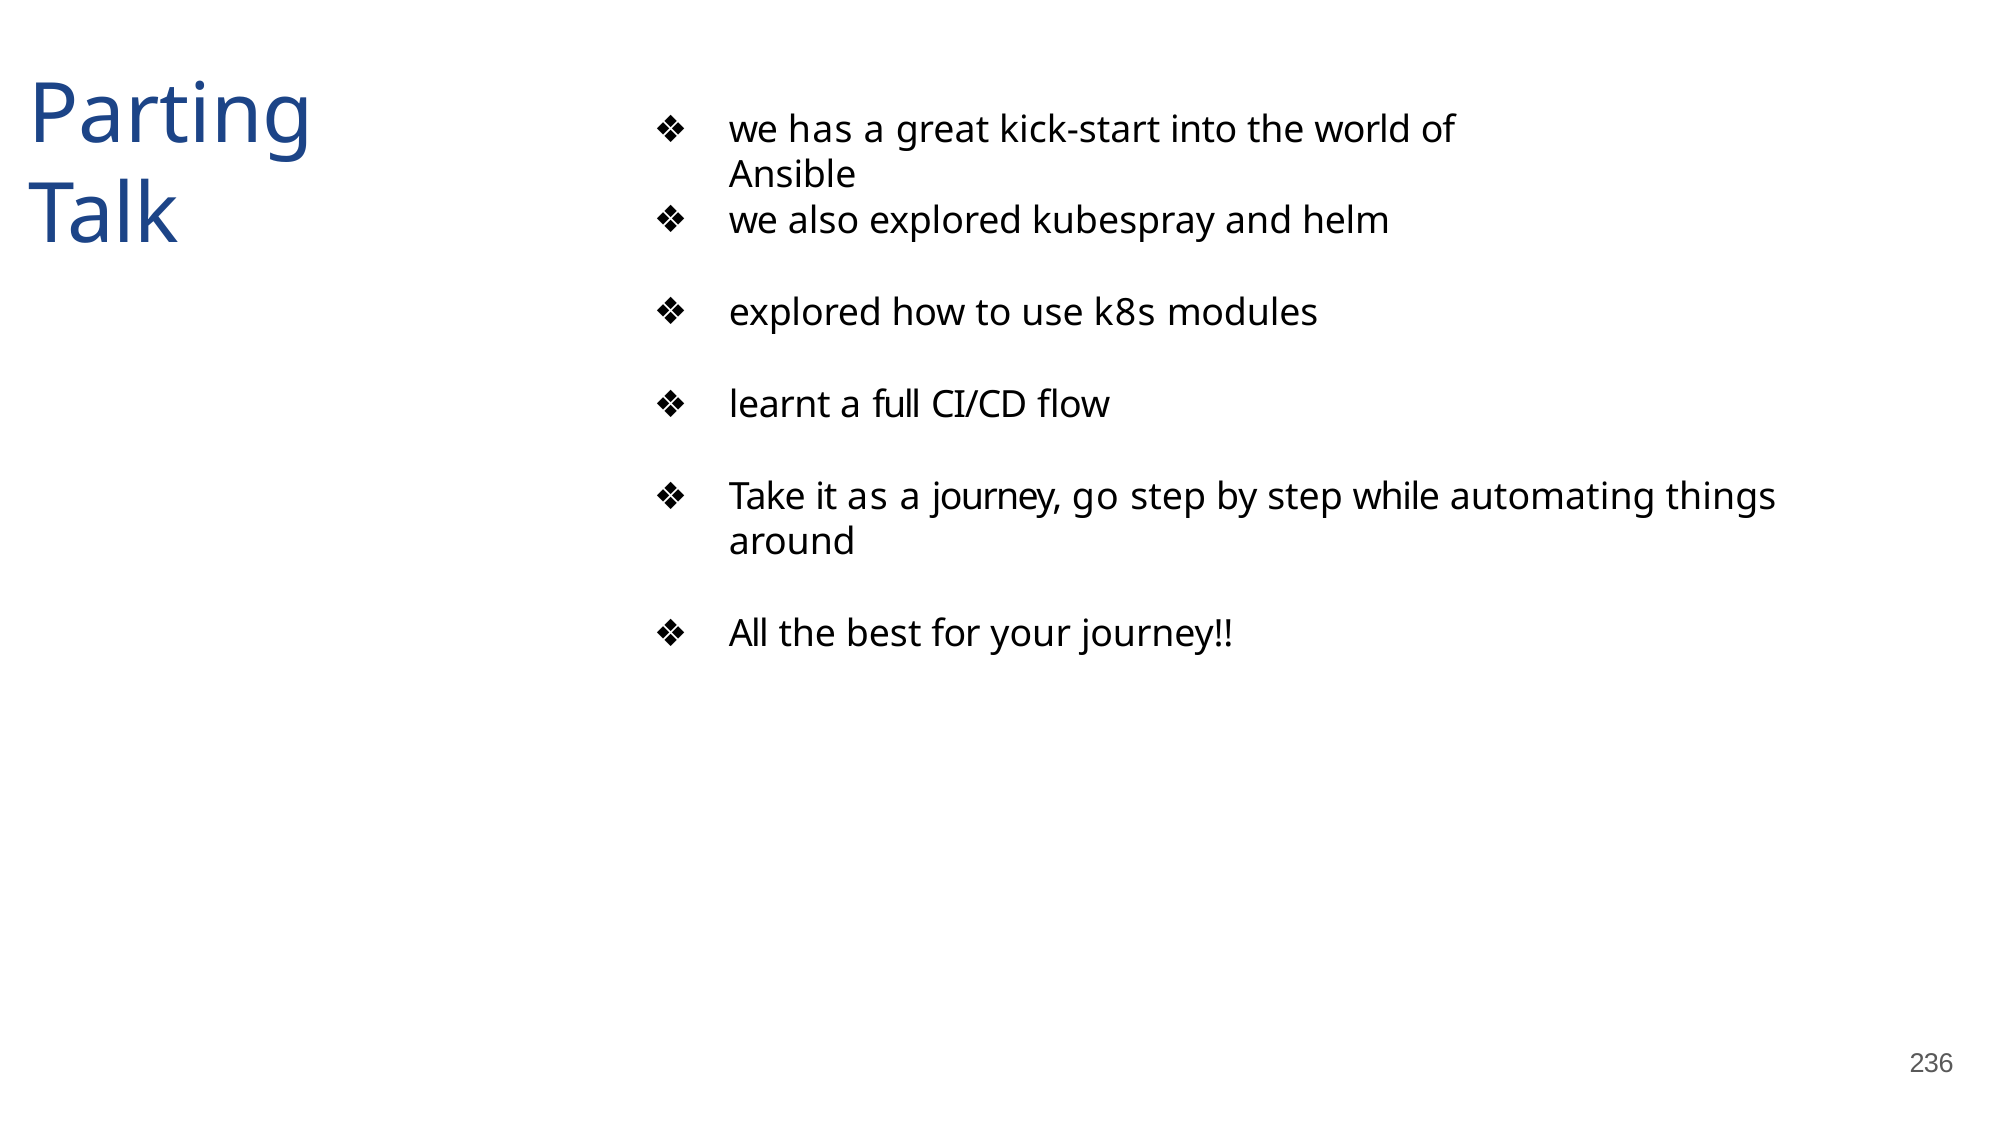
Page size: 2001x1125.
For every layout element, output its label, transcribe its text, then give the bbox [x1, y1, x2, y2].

title Parting Talk [26, 57, 476, 260]
text_box we has a great kick-start into the world of Ansible [651, 103, 1551, 193]
slide_number 236 [1903, 1045, 1963, 1125]
list we also explored kubespray and helm explored how to use k8s modules learnt a full CI/CD flow Take it as a journey, go step by step while automating things around All the best for your journey!! [651, 193, 1853, 834]
